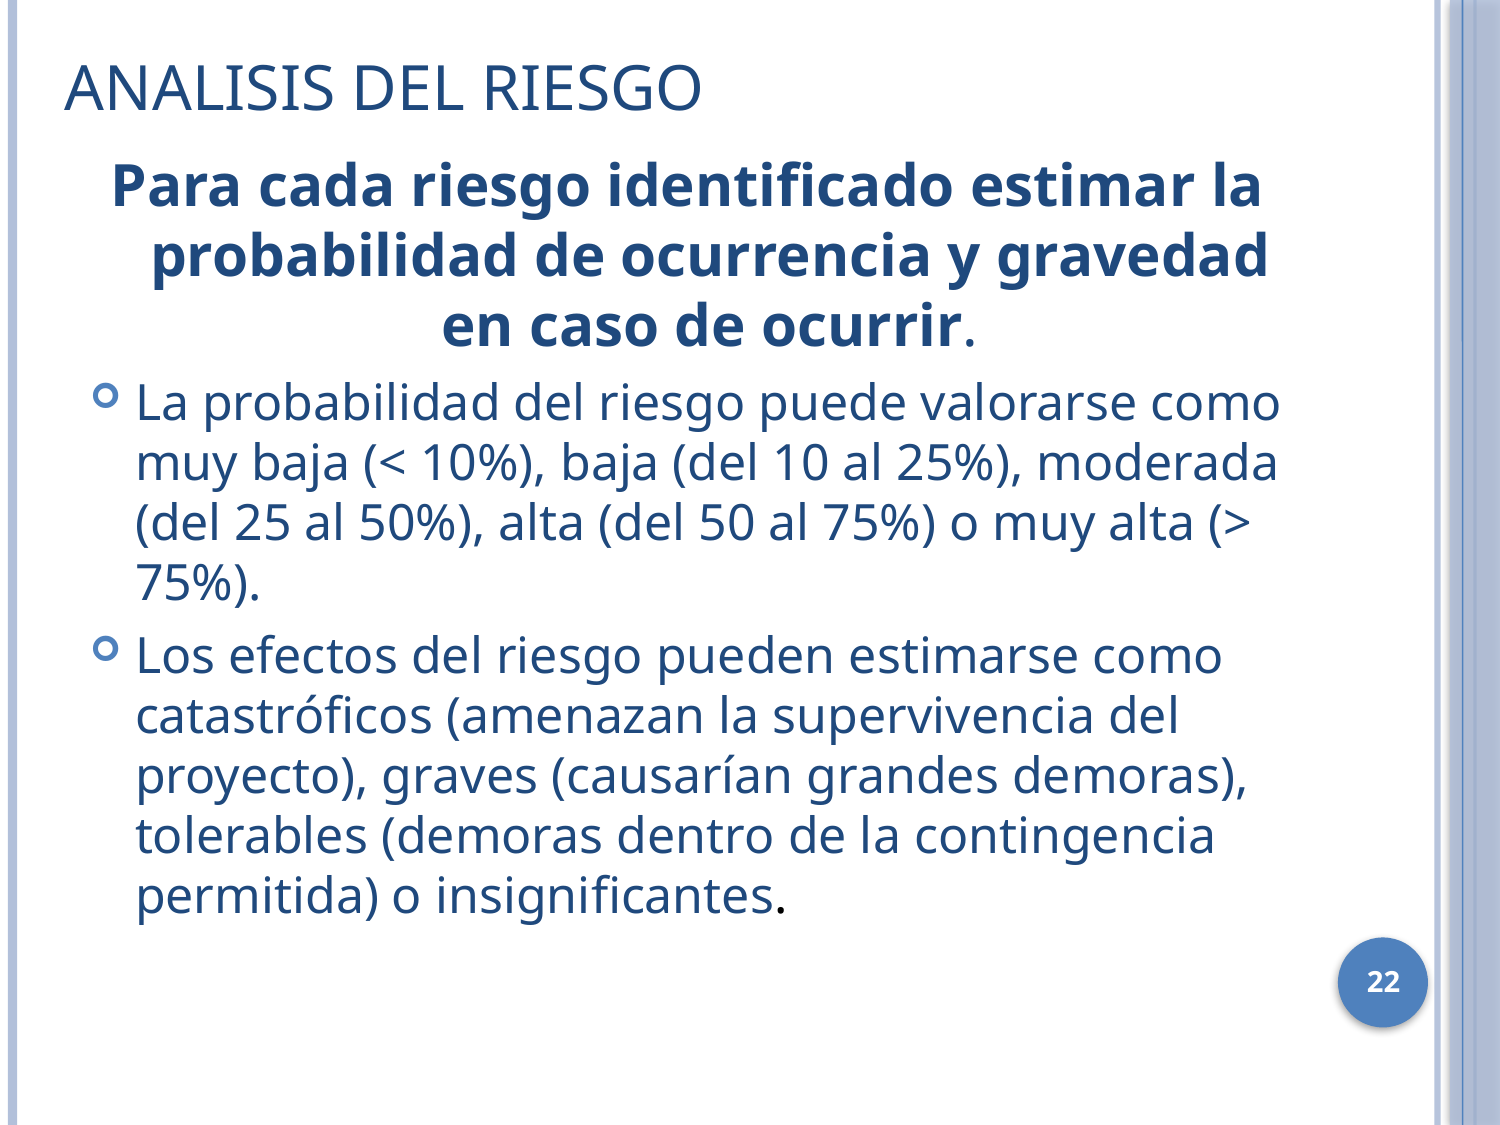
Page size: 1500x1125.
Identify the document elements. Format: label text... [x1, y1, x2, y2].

title Analisis del riesgo [50, 28, 1275, 131]
list Para cada riesgo identificado estimar la probabilidad de ocurrencia y gravedad en caso de ocurrir. La probabilidad del riesgo puede valorarse como muy baja (< 10%), baja (del 10 al 25%), moderada (del 25 al 50%), alta (del 50 al 75%) o muy alta (> 75%). Los efectos del riesgo pueden estimarse como catastróficos (amenazan la supervivencia del proyecto), graves (causarían grandes demoras), tolerables (demoras dentro de la contingencia permitida) o insignificantes. [75, 141, 1300, 1002]
slide_number 22 [1333, 940, 1434, 1027]
